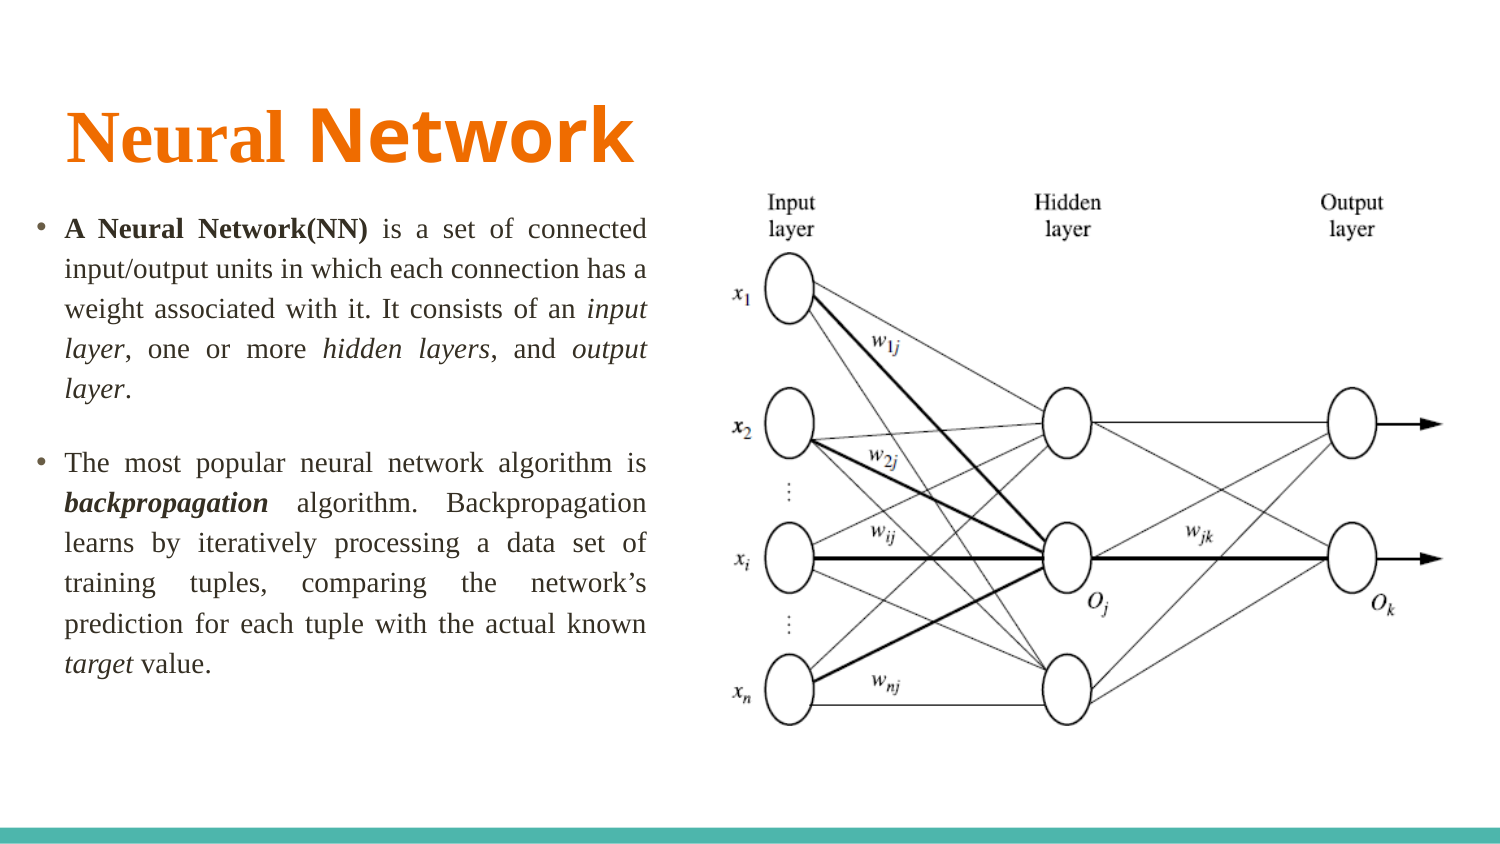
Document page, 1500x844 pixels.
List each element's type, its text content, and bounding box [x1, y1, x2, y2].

picture [673, 171, 1489, 743]
list A Neural Network(NN) is a set of connected input/output units in which each connection has a weight associated with it. It consists of an input layer, one or more hidden layers, and output layer. The most popular neural network algorithm is backpropagation algorithm. Backpropagation learns by iteratively processing a data set of training tuples, comparing the network’s prediction for each tuple with the actual known target value. [21, 189, 663, 825]
title Neural Network [51, 72, 1449, 189]
